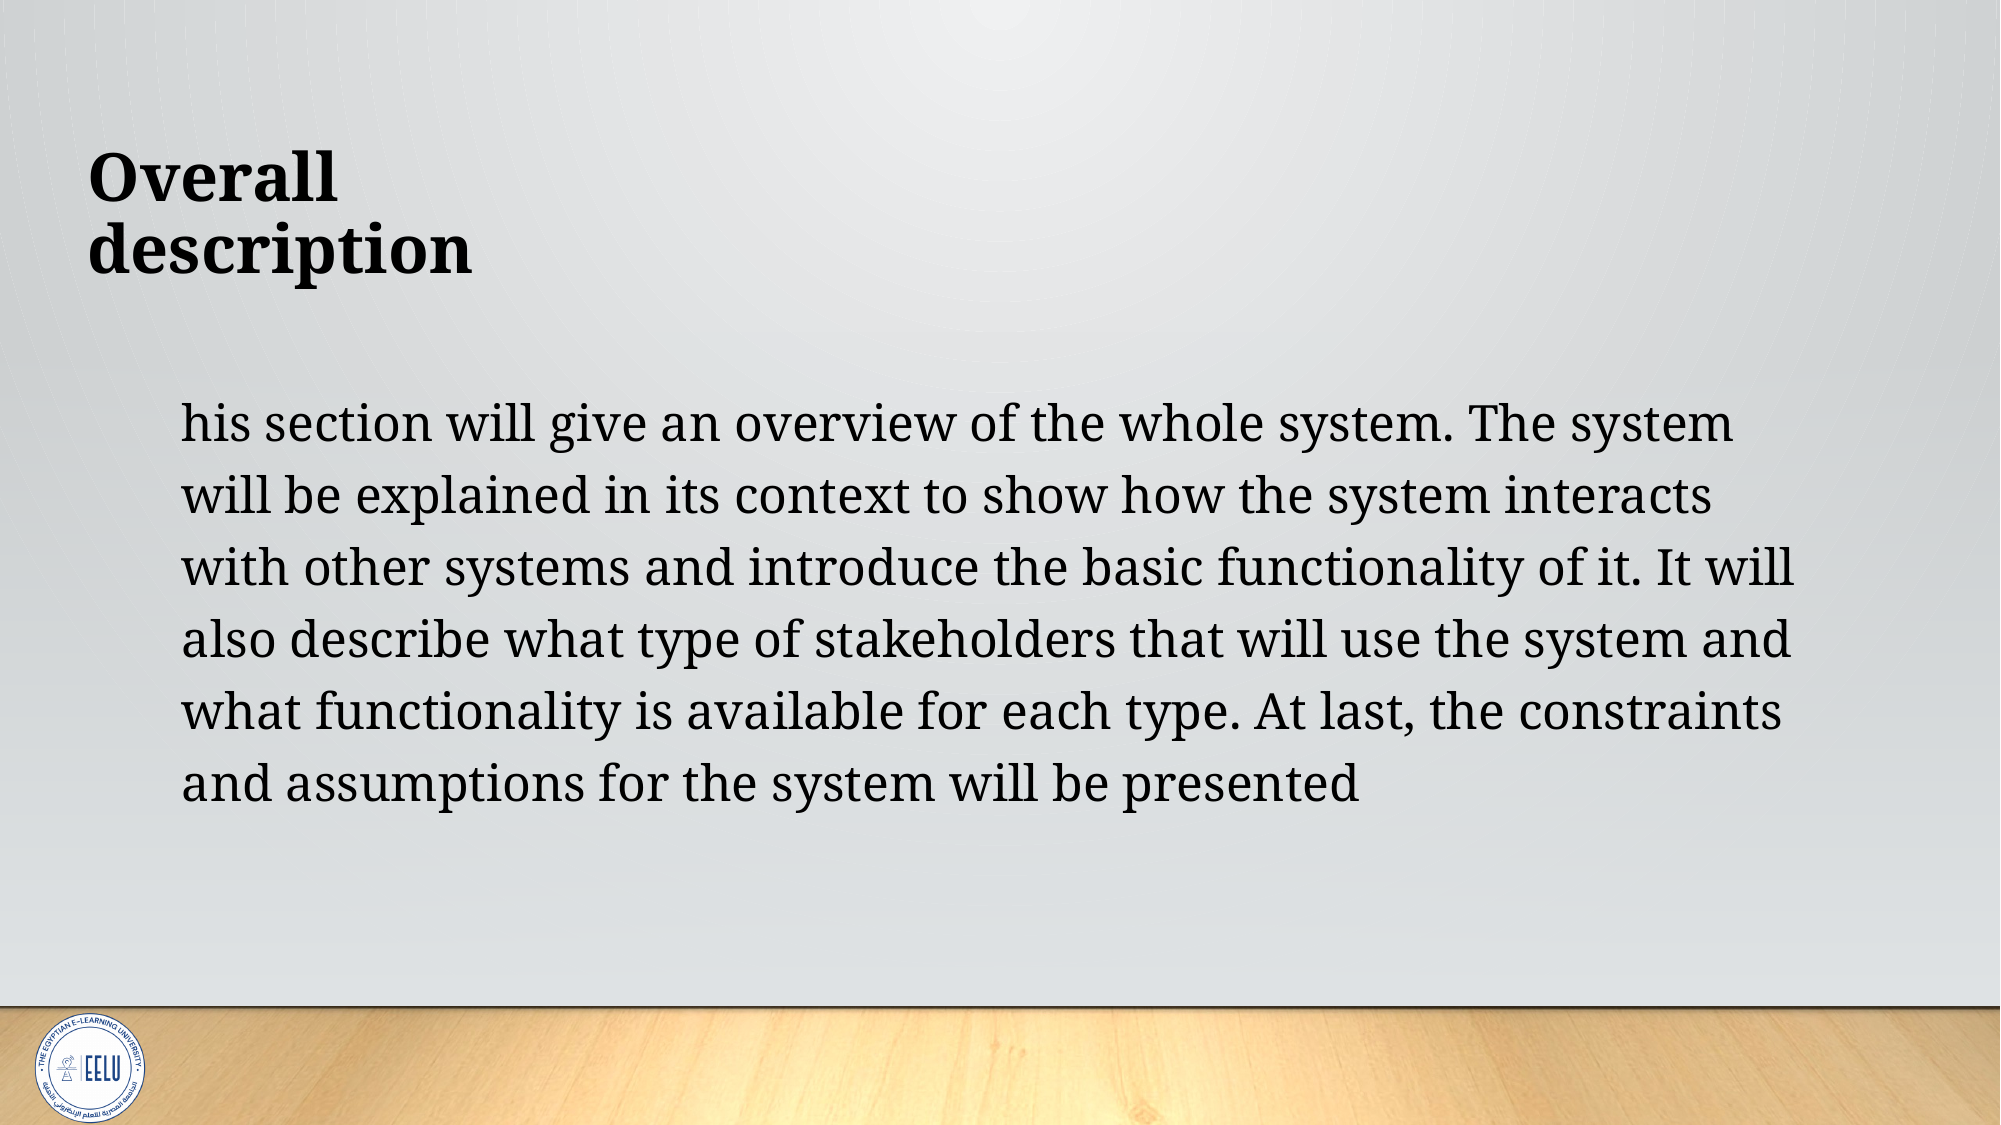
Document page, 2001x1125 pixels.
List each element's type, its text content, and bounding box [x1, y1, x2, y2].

picture [0, 1006, 2000, 1125]
title Overall description [72, 123, 750, 296]
list his section will give an overview of the whole system. The system will be explained in its context to show how the system interacts with other systems and introduce the basic functionality of it. It will also describe what type of stakeholders that will use the system and what functionality is available for each type. At last, the constraints and assumptions for the system will be presented [166, 372, 1833, 916]
